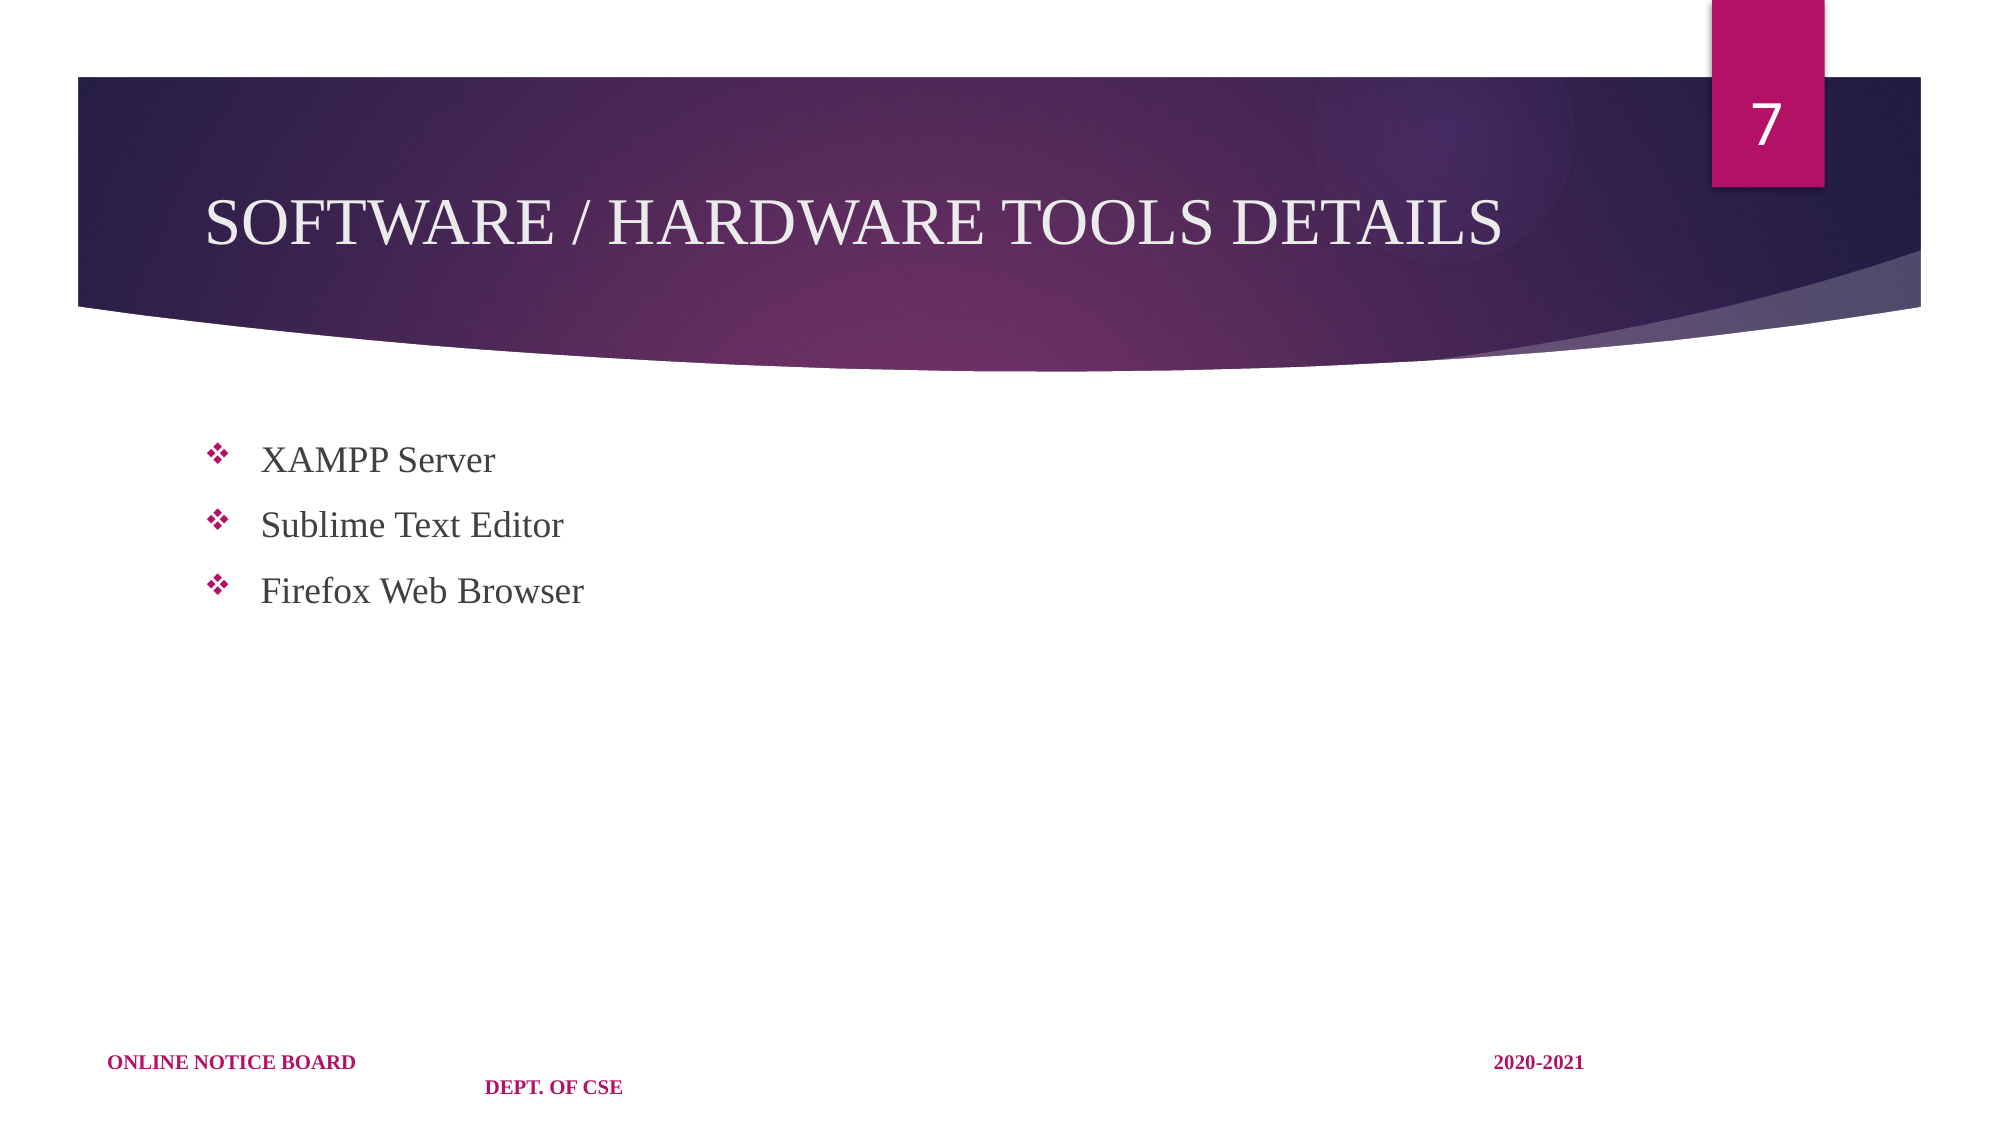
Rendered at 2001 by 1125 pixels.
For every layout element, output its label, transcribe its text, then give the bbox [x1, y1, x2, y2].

title SOFTWARE / HARDWARE TOOLS DETAILS [189, 159, 1627, 276]
slide_number 7 [1698, 48, 1836, 175]
footer ONLINE NOTICE BOARD 2020-2021 DEPT. OF CSE [92, 1048, 1940, 1099]
list XAMPP Server Sublime Text Editor Firefox Web Browser [189, 427, 1638, 988]
